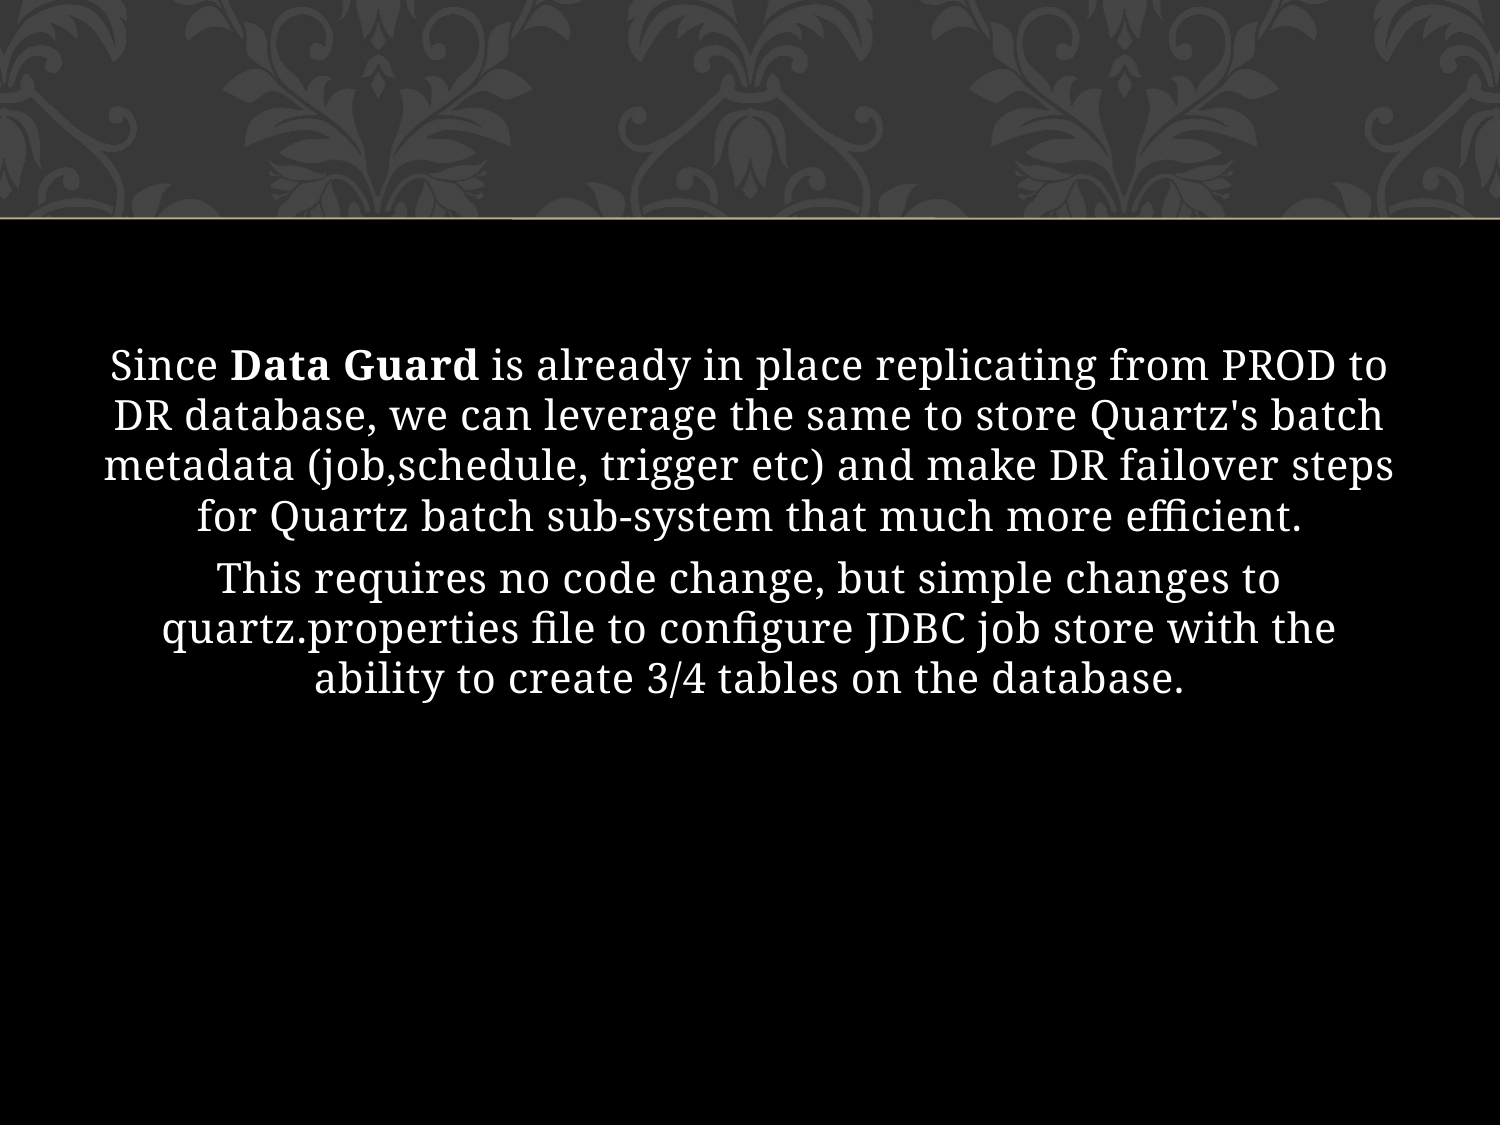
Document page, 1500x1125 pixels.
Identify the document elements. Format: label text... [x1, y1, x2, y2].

list Since Data Guard is already in place replicating from PROD to DR database, we can leverage the same to store Quartz's batch metadata (job,schedule, trigger etc) and make DR failover steps for Quartz batch sub-system that much more efficient. This requires no code change, but simple changes to quartz.properties file to configure JDBC job store with the ability to create 3/4 tables on the database. [75, 331, 1425, 1000]
